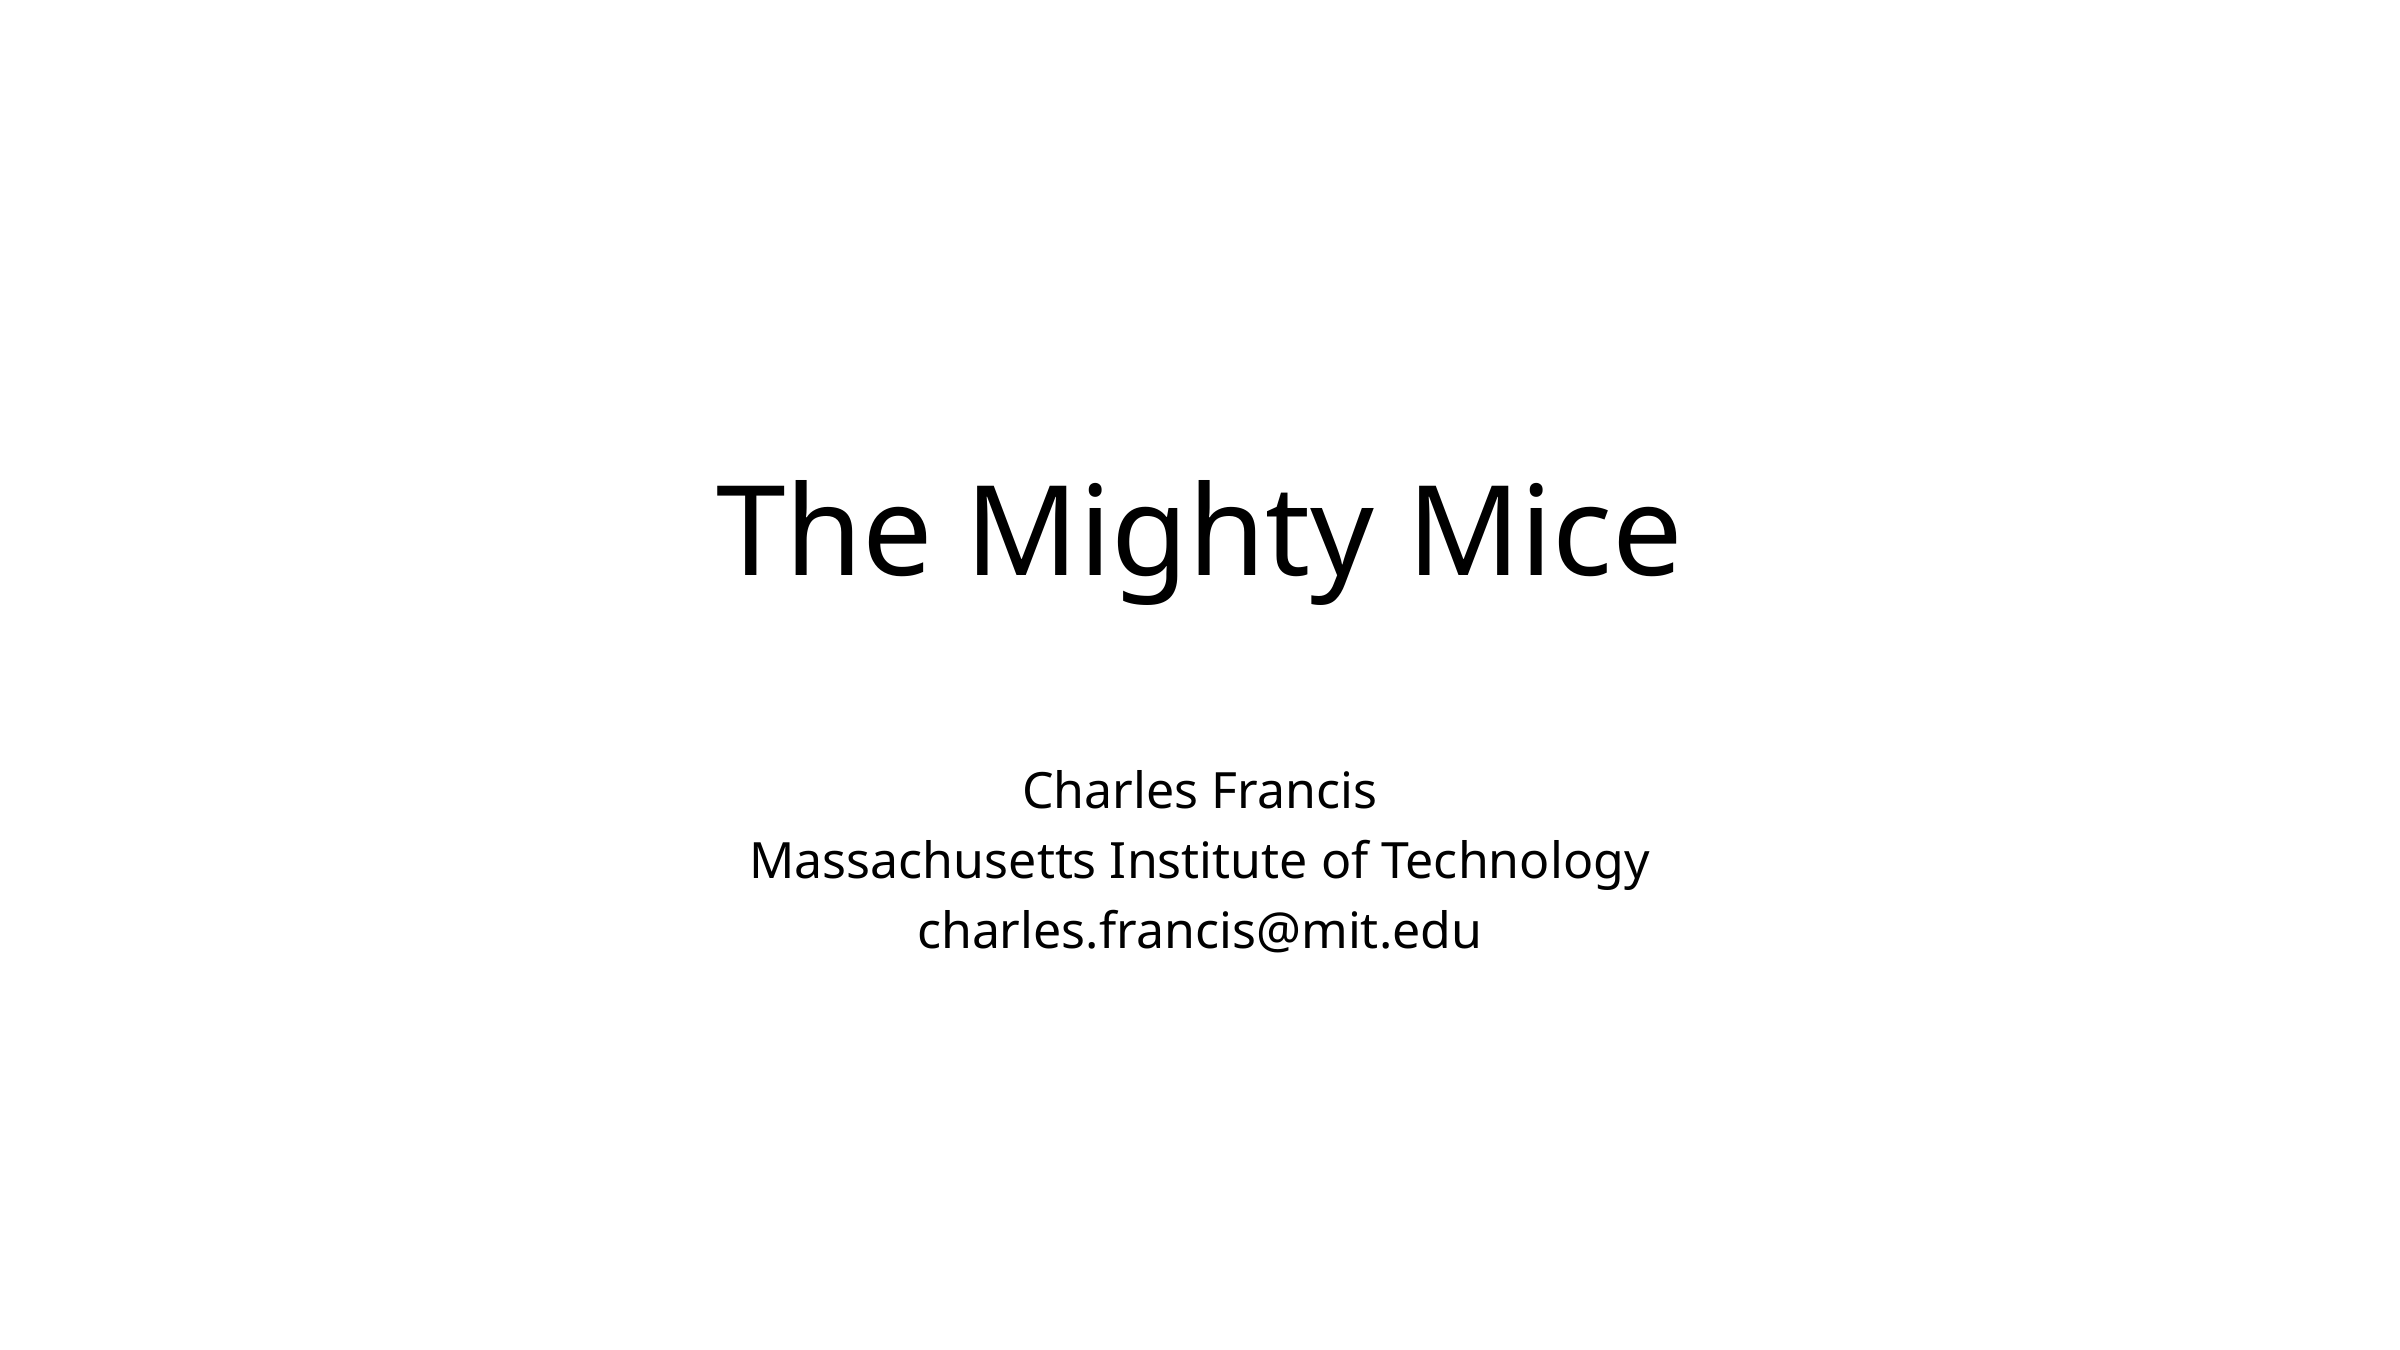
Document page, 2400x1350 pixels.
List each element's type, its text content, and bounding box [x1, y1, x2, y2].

subtitle Charles Francis Massachusetts Institute of Technology charles.francis@mit.edu [450, 750, 1950, 1023]
title The Mighty Mice [450, 329, 1950, 721]
